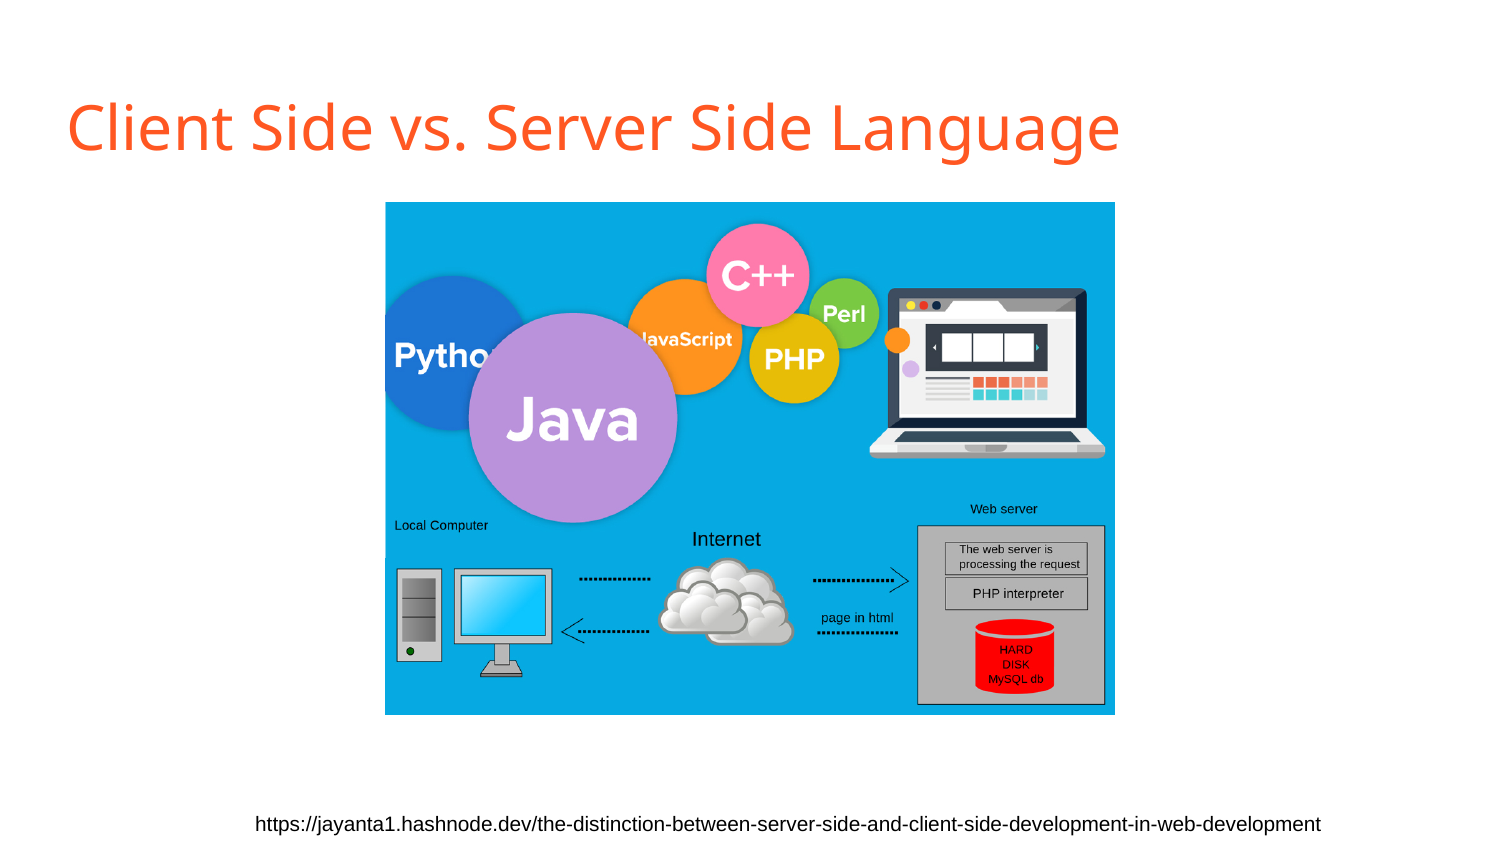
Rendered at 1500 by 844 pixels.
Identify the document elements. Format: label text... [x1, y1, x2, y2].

picture [918, 527, 1104, 704]
picture [385, 224, 879, 522]
picture [455, 570, 551, 676]
text_box https://jayanta1.hashnode.dev/the-distinction-between-server-side-and-client-side-development-in-web-development [240, 803, 1353, 844]
picture [398, 570, 441, 661]
picture [870, 289, 1105, 458]
title Client Side vs. Server Side Language [51, 72, 1449, 167]
picture [659, 558, 794, 645]
